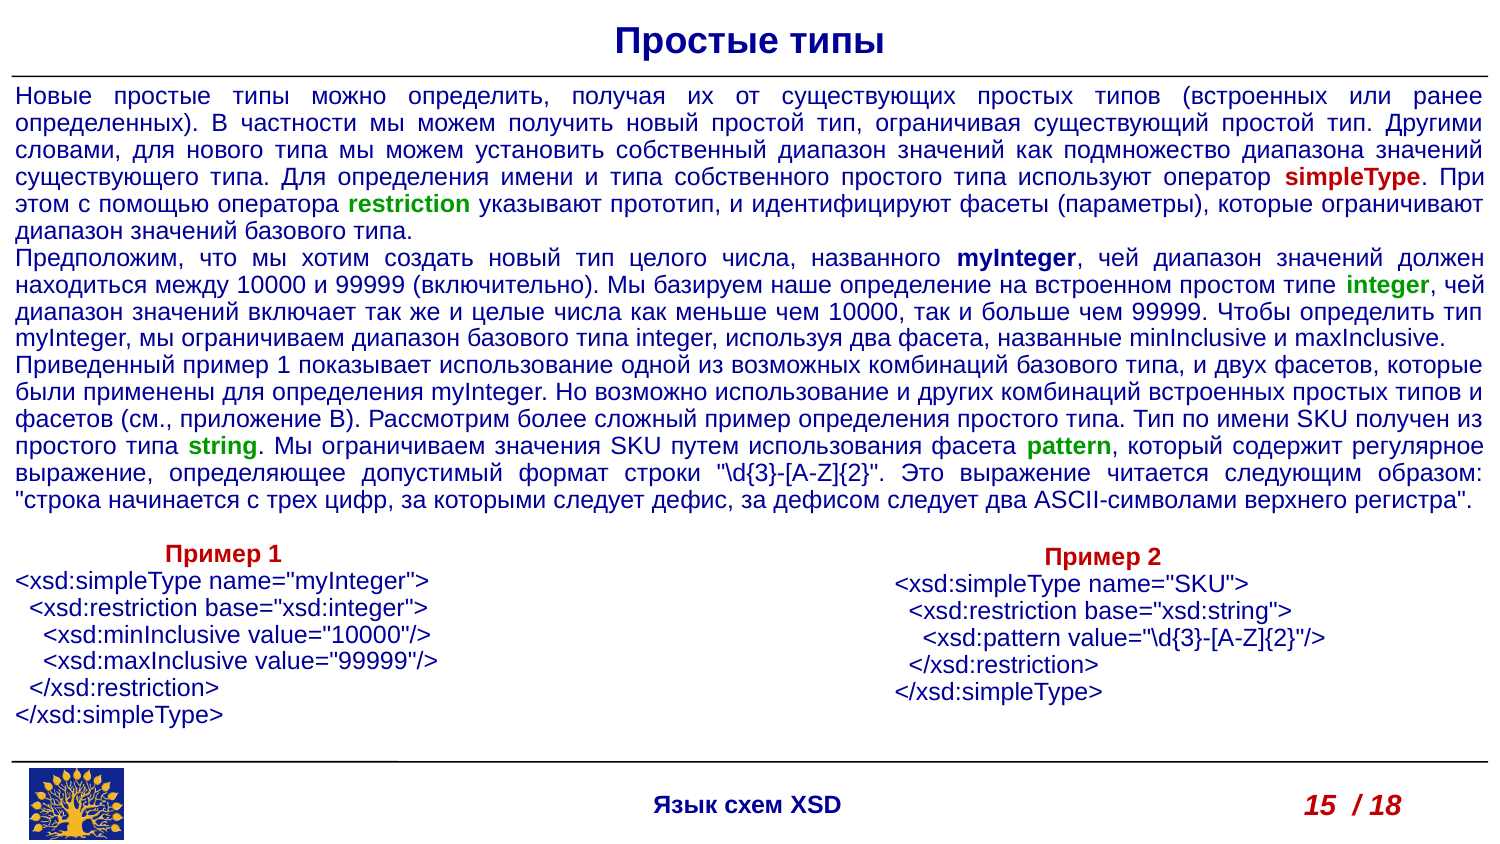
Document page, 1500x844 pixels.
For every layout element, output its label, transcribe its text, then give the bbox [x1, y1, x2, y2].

picture [29, 768, 124, 840]
text_box Новые простые типы можно определить, получая их от существующих простых типов (встроенных или ранее определенных). В частности мы можем получить новый простой тип, ограничивая существующий простой тип. Другими словами, для нового типа мы можем установить собственный диапазон значений как подмножество диапазона значений существующего типа. Для определения имени и типа собственного простого типа используют оператор simpleType. При этом c помощью оператора restriction указывают прототип, и идентифицируют фасеты (параметры), которые ограничивают диапазон значений базового типа. Предположим, что мы хотим создать новый тип целого числа, названного myInteger, чей диапазон значений должен находиться между 10000 и 99999 (включительно). Мы базируем наше определение на встроенном простом типе integer, чей диапазон значений включает так же и целые числа как меньше чем 10000, так и больше чем 99999. Чтобы определить тип myInteger, мы ограничиваем диапазон базового типа integer, используя два фасета, названные minInclusive и maxInclusive. Приведенный пример 1 показывает использование одной из возможных комбинаций базового типа, и двух фасетов, которые были применены для определения myInteger. Но возможно использование и других комбинаций встроенных простых типов и фасетов (см., приложение B). Рассмотрим более сложный пример определения простого типа. Тип по имени SKU получен из простого типа string. Мы ограничиваем значения SKU путем использования фасета pattern, который содержит регулярное выражение, определяющее допустимый формат строки "\d{3}-[A-Z]{2}". Это выражение читается следующим образом: "строка начинается с трех цифр, за которыми следует дефис, за дефисом следует два ASCII-символами верхнего регистра". Пример 1 <xsd:simpleType name="myInteger"> <xsd:restriction base="xsd:integer"> <xsd:minInclusive value="10000"/> <xsd:maxInclusive value="99999"/> </xsd:restriction> </xsd:simpleType> [0, 75, 1500, 737]
text_box Простые типы [0, 8, 1500, 75]
text_box Пример 2 <xsd:simpleType name="SKU"> <xsd:restriction base="xsd:string"> <xsd:pattern value="\d{3}-[A-Z]{2}"/> </xsd:restriction> </xsd:simpleType> [879, 536, 1388, 714]
